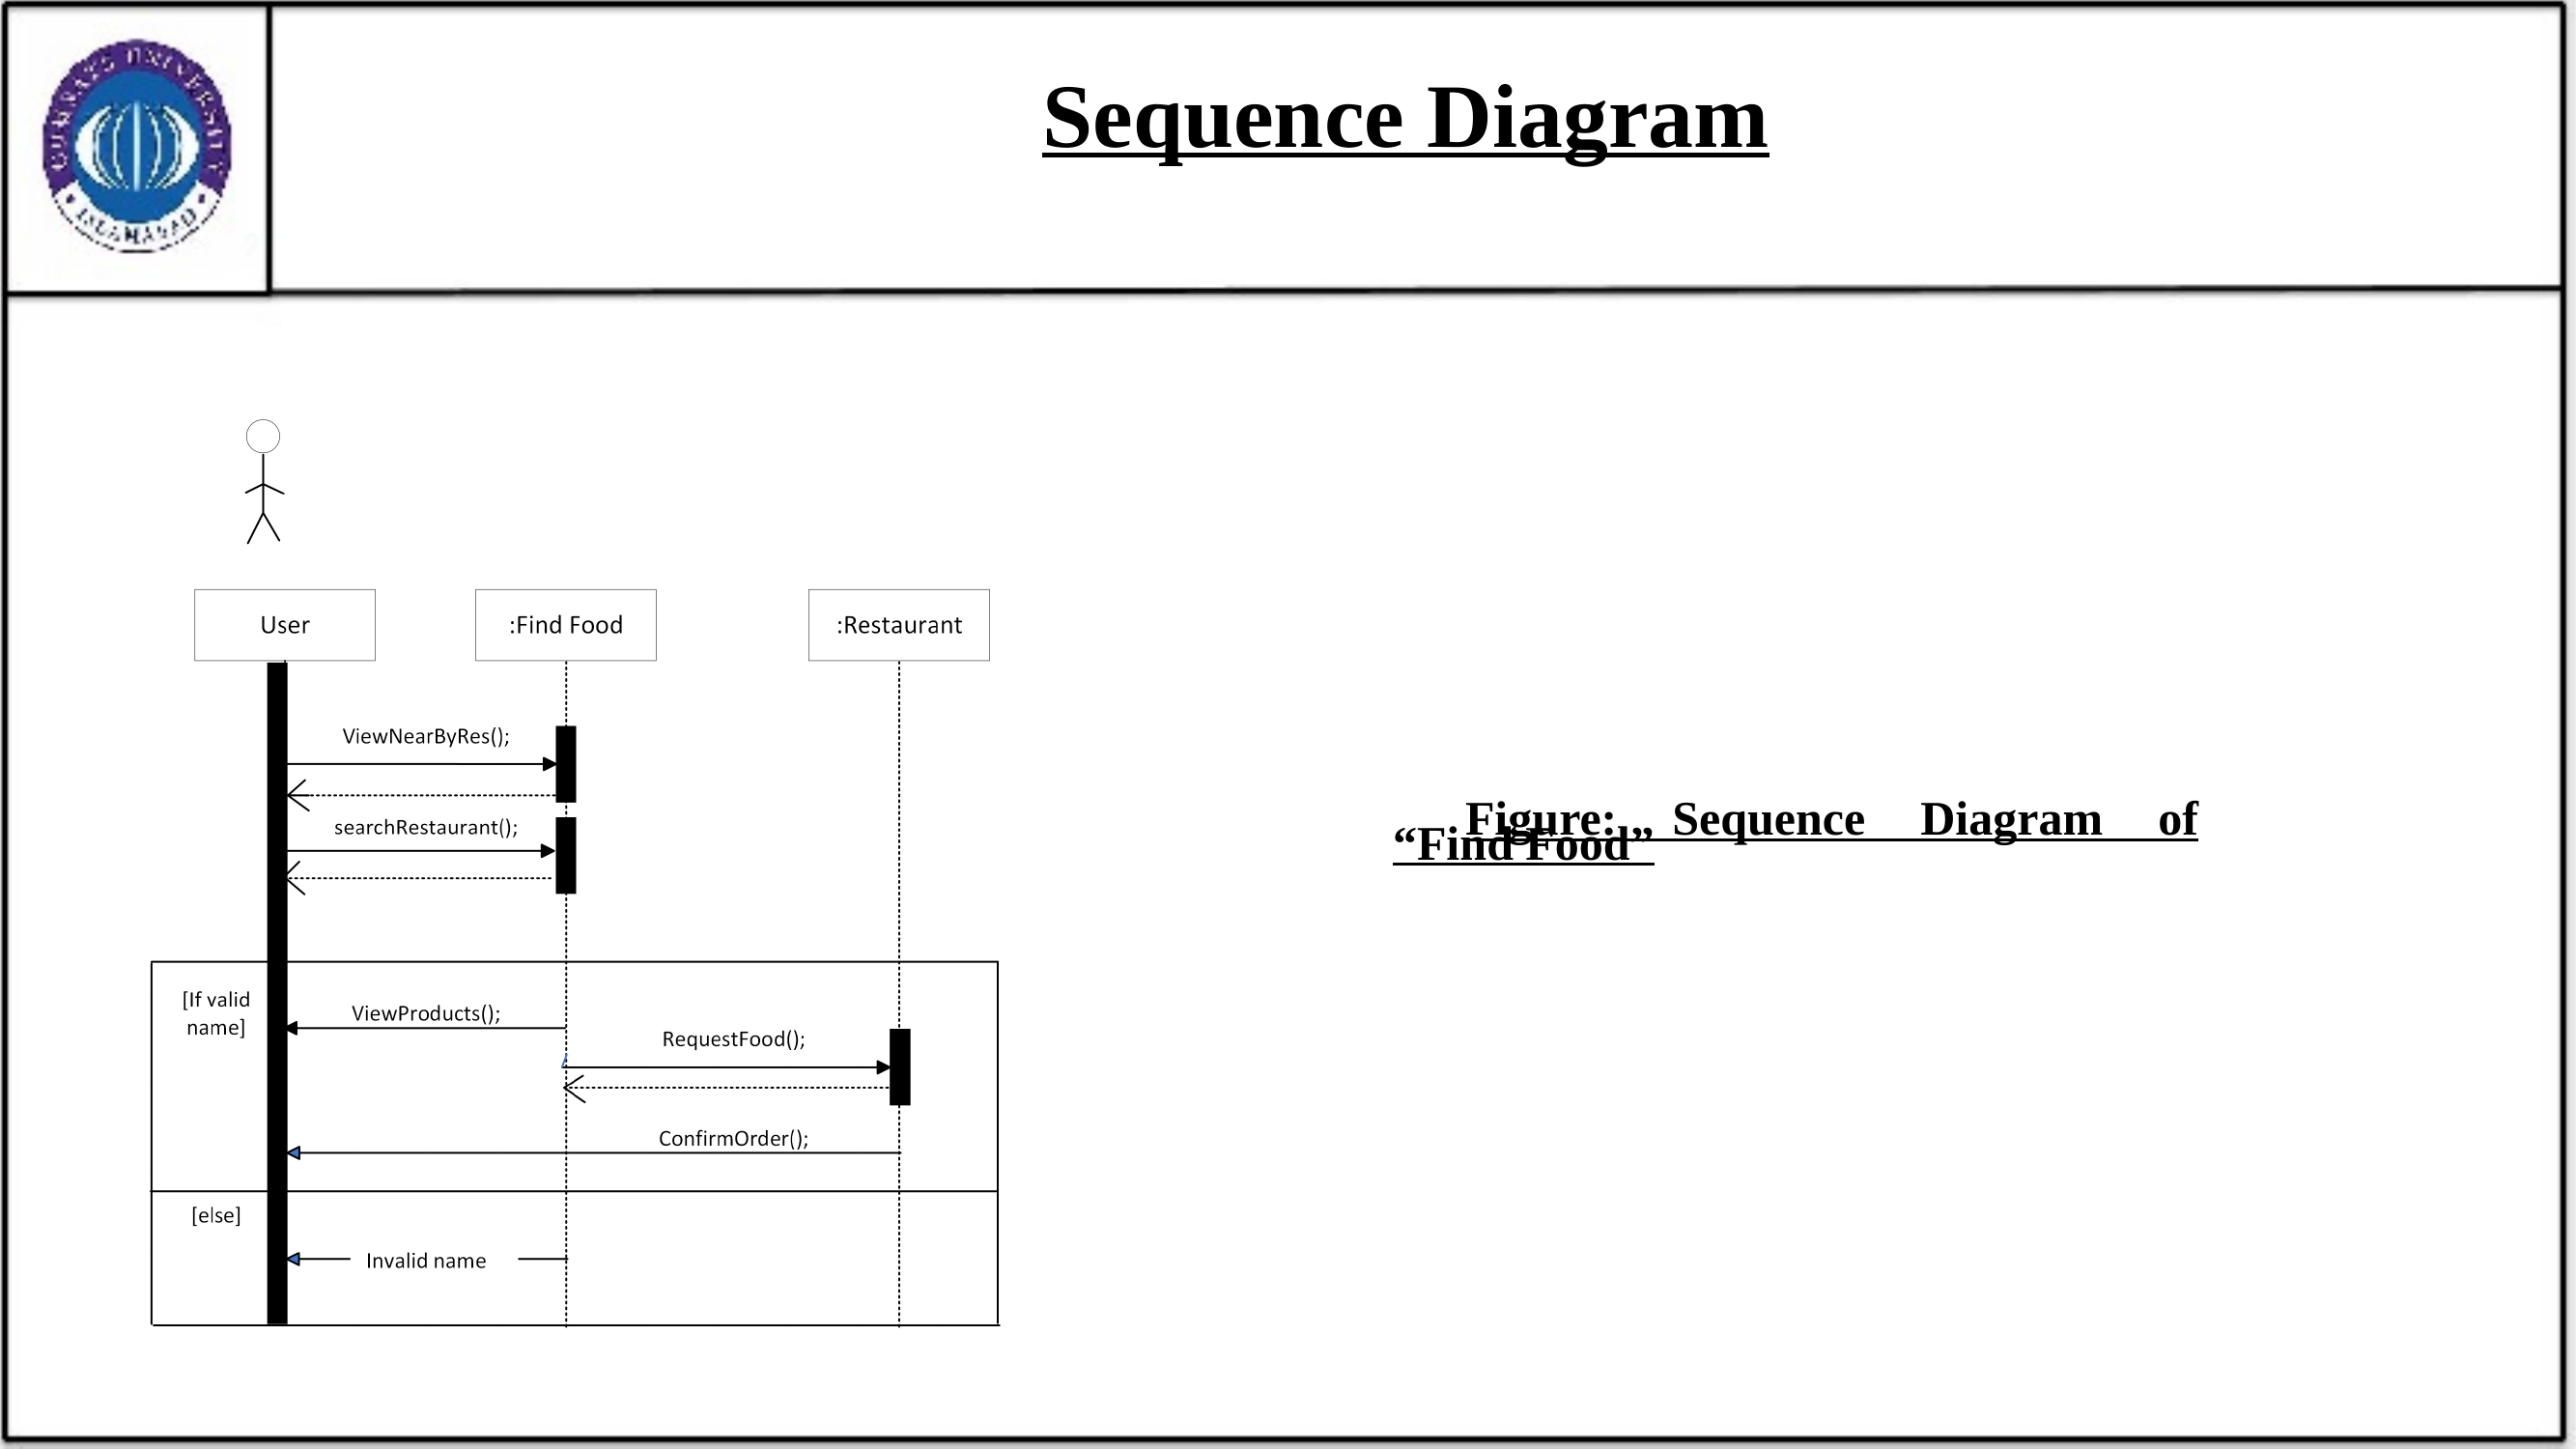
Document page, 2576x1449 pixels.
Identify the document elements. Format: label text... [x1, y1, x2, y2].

text_box [56, 350, 2520, 1318]
picture [0, 0, 2576, 1449]
title Sequence Diagram [425, 48, 2387, 230]
text_box Figure: Sequence Diagram of “Find Food” [1161, 813, 2213, 853]
